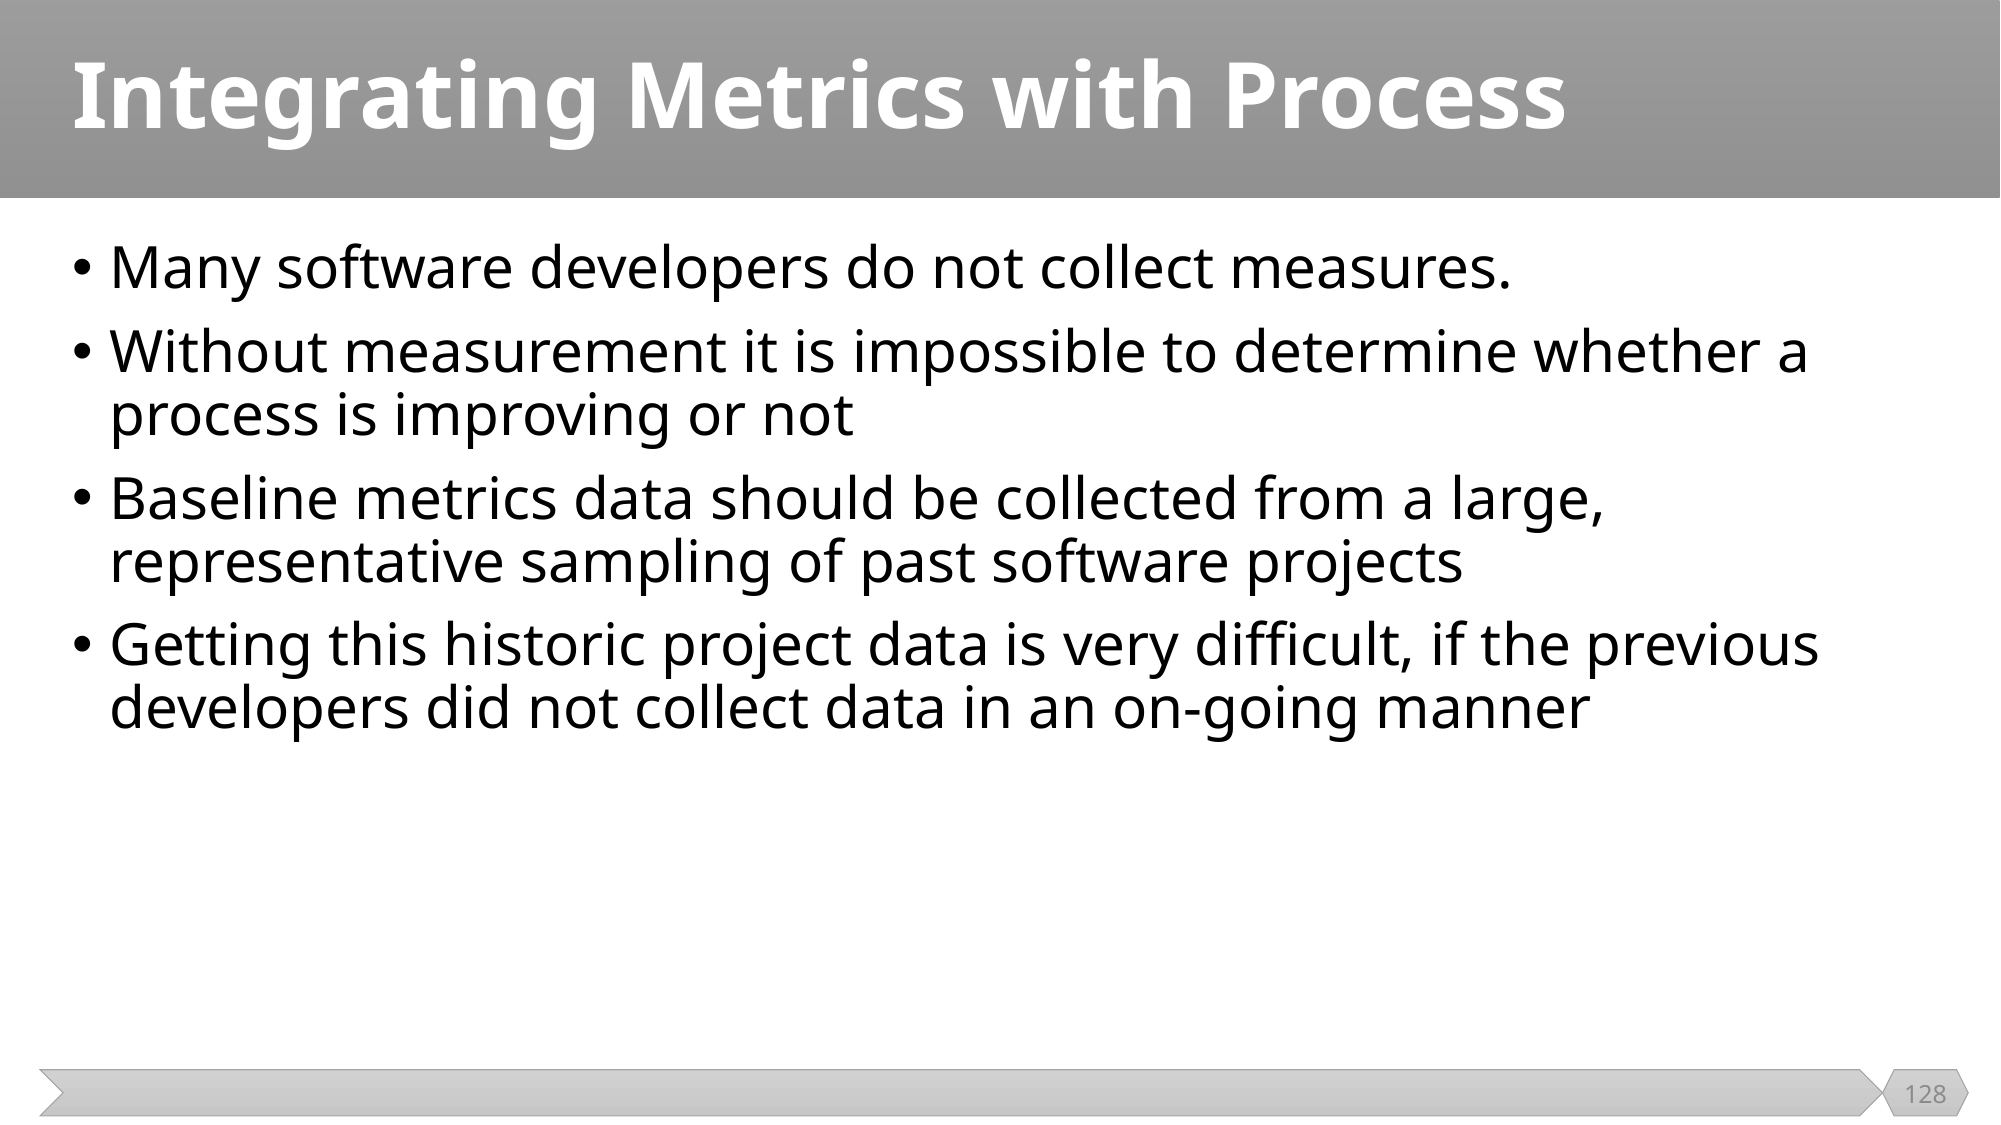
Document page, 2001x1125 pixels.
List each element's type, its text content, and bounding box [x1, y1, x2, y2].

list Many software developers do not collect measures. Without measurement it is impossible to determine whether a process is improving or not Baseline metrics data should be collected from a large, representative sampling of past software projects Getting this historic project data is very difficult, if the previous developers did not collect data in an on-going manner [56, 230, 1969, 1010]
slide_number 128 [1882, 1065, 1969, 1125]
title Integrating Metrics with Process [56, 0, 1969, 199]
